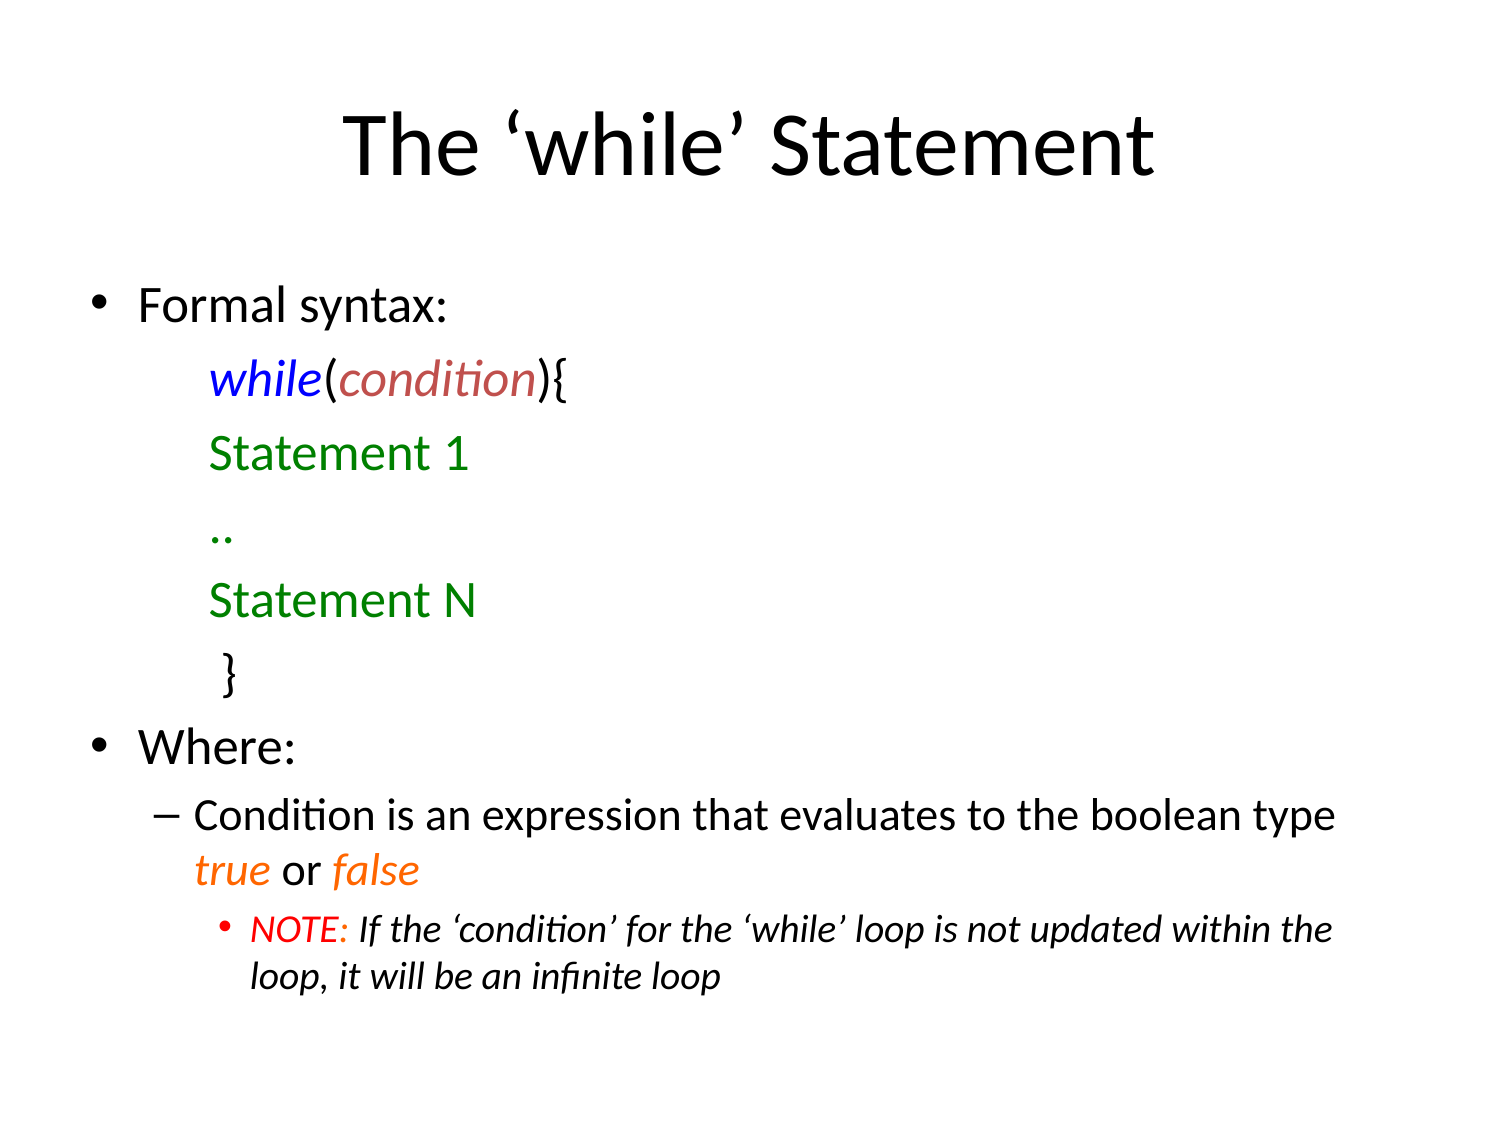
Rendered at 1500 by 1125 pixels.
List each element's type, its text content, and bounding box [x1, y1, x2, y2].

title The ‘while’ Statement [75, 45, 1425, 233]
list Formal syntax: while(condition){ Statement 1 .. Statement N } Where: Condition is an expression that evaluates to the boolean type true or false NOTE: If the ‘condition’ for the ‘while’ loop is not updated within the loop, it will be an infinite loop [75, 262, 1425, 1005]
